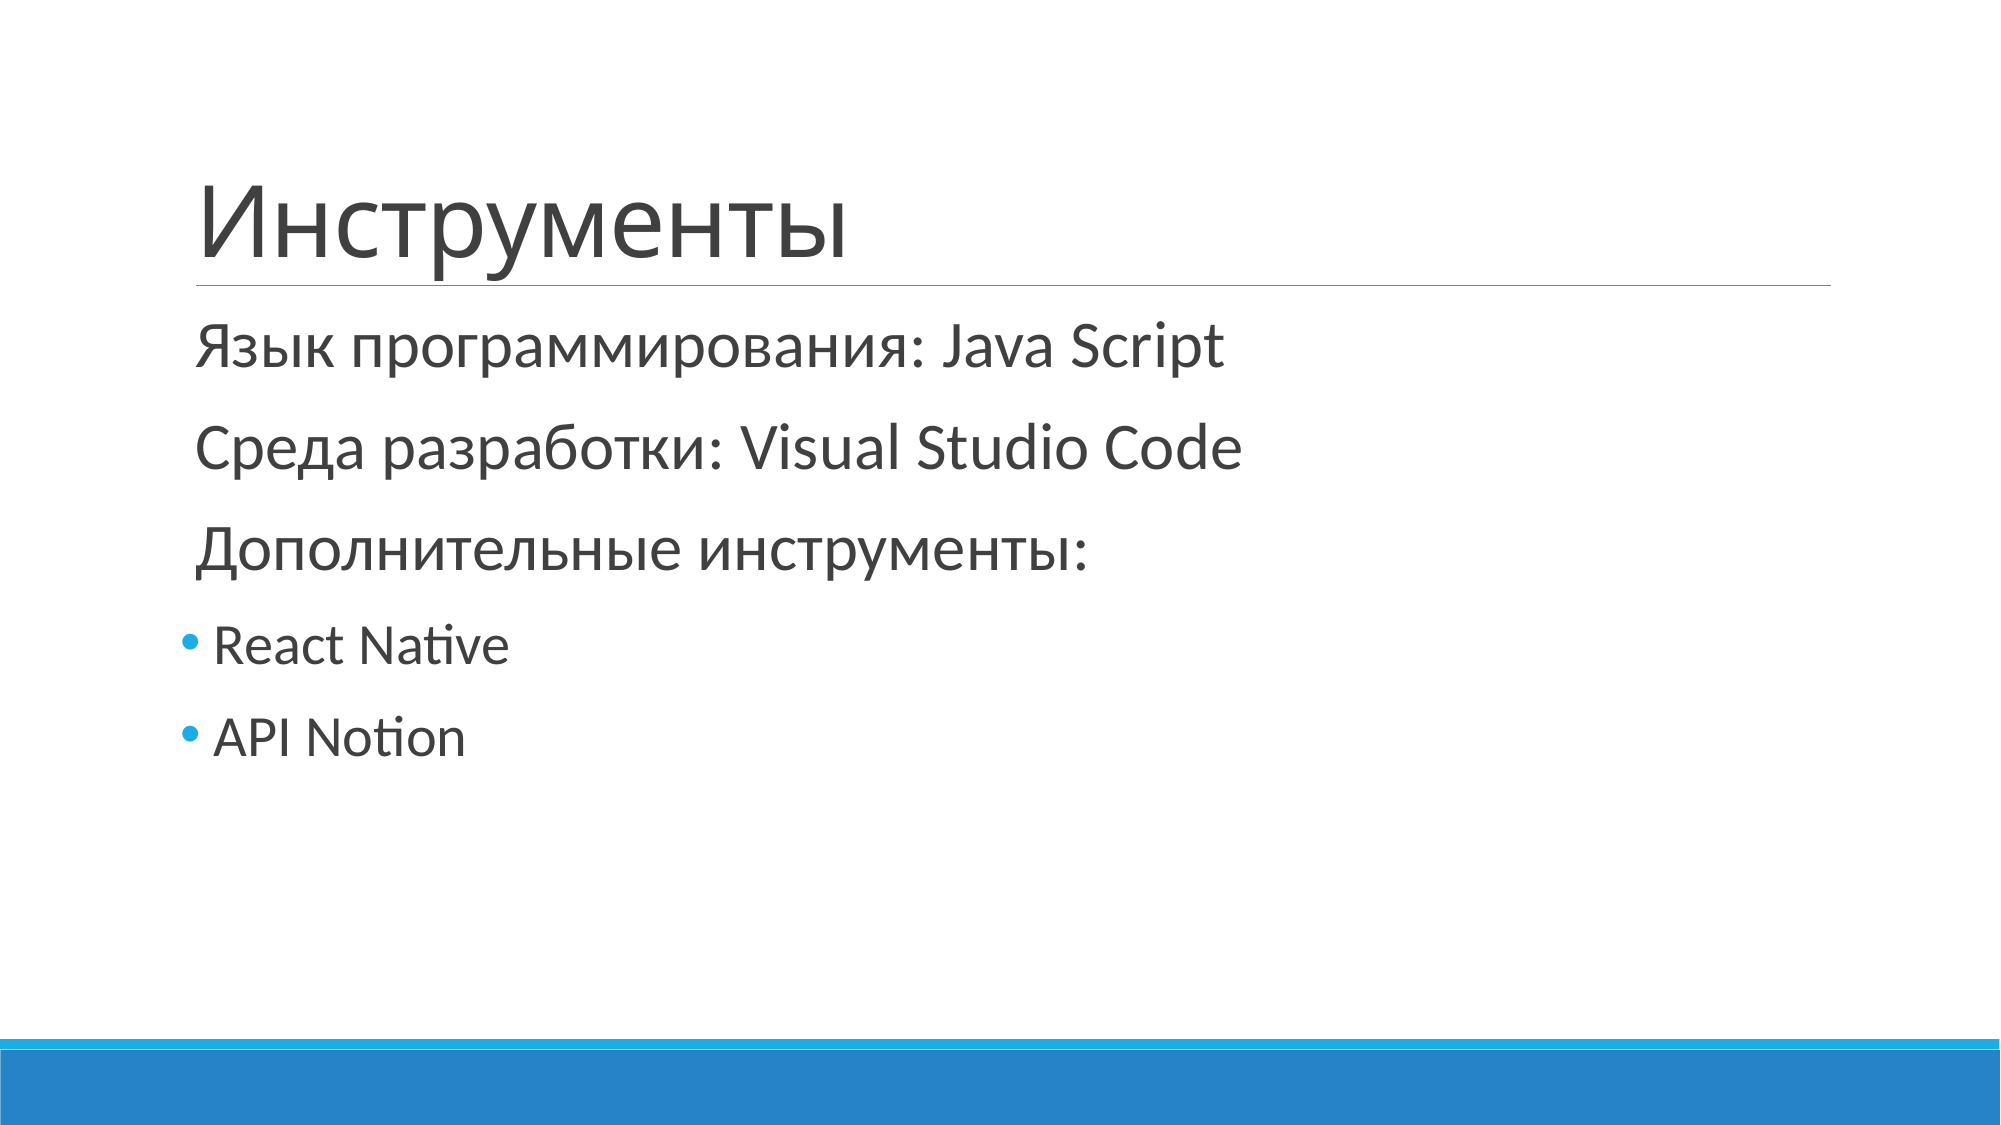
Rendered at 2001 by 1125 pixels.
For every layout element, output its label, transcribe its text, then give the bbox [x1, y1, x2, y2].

list Язык программирования: Java Script Среда разработки: Visual Studio Code Дополнительные инструменты: React Native API Notion [180, 302, 1830, 963]
title Инструменты [180, 47, 1830, 285]
